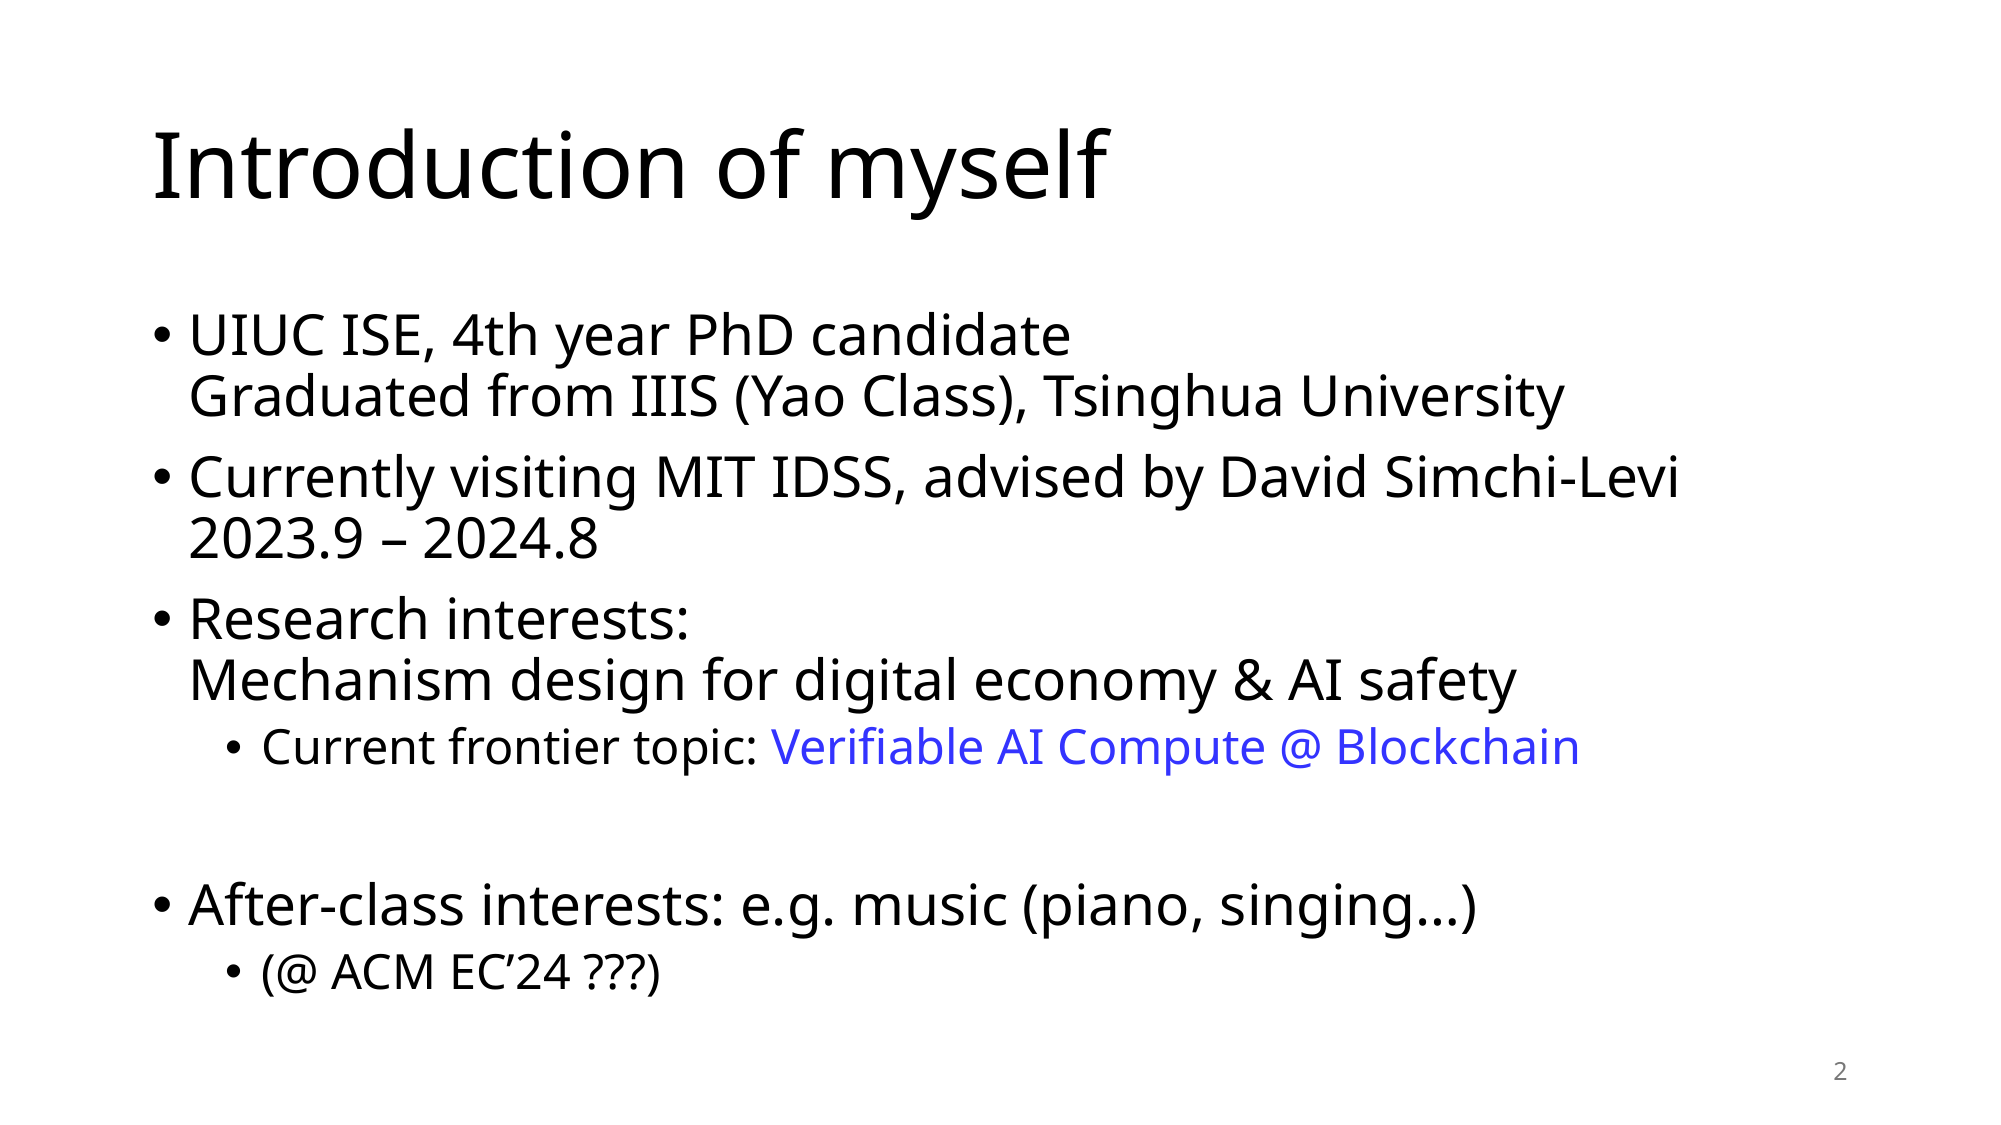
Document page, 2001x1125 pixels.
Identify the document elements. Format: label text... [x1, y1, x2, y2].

slide_number 2 [1412, 1042, 1863, 1103]
list UIUC ISE, 4th year PhD candidate Graduated from IIIS (Yao Class), Tsinghua University Currently visiting MIT IDSS, advised by David Simchi-Levi 2023.9 – 2024.8 Research interests: Mechanism design for digital economy & AI safety Current frontier topic: Verifiable AI Compute @ Blockchain After-class interests: e.g. music (piano, singing…) (@ ACM EC’24 ???) [137, 299, 1863, 1014]
title Introduction of myself [137, 59, 1863, 278]
